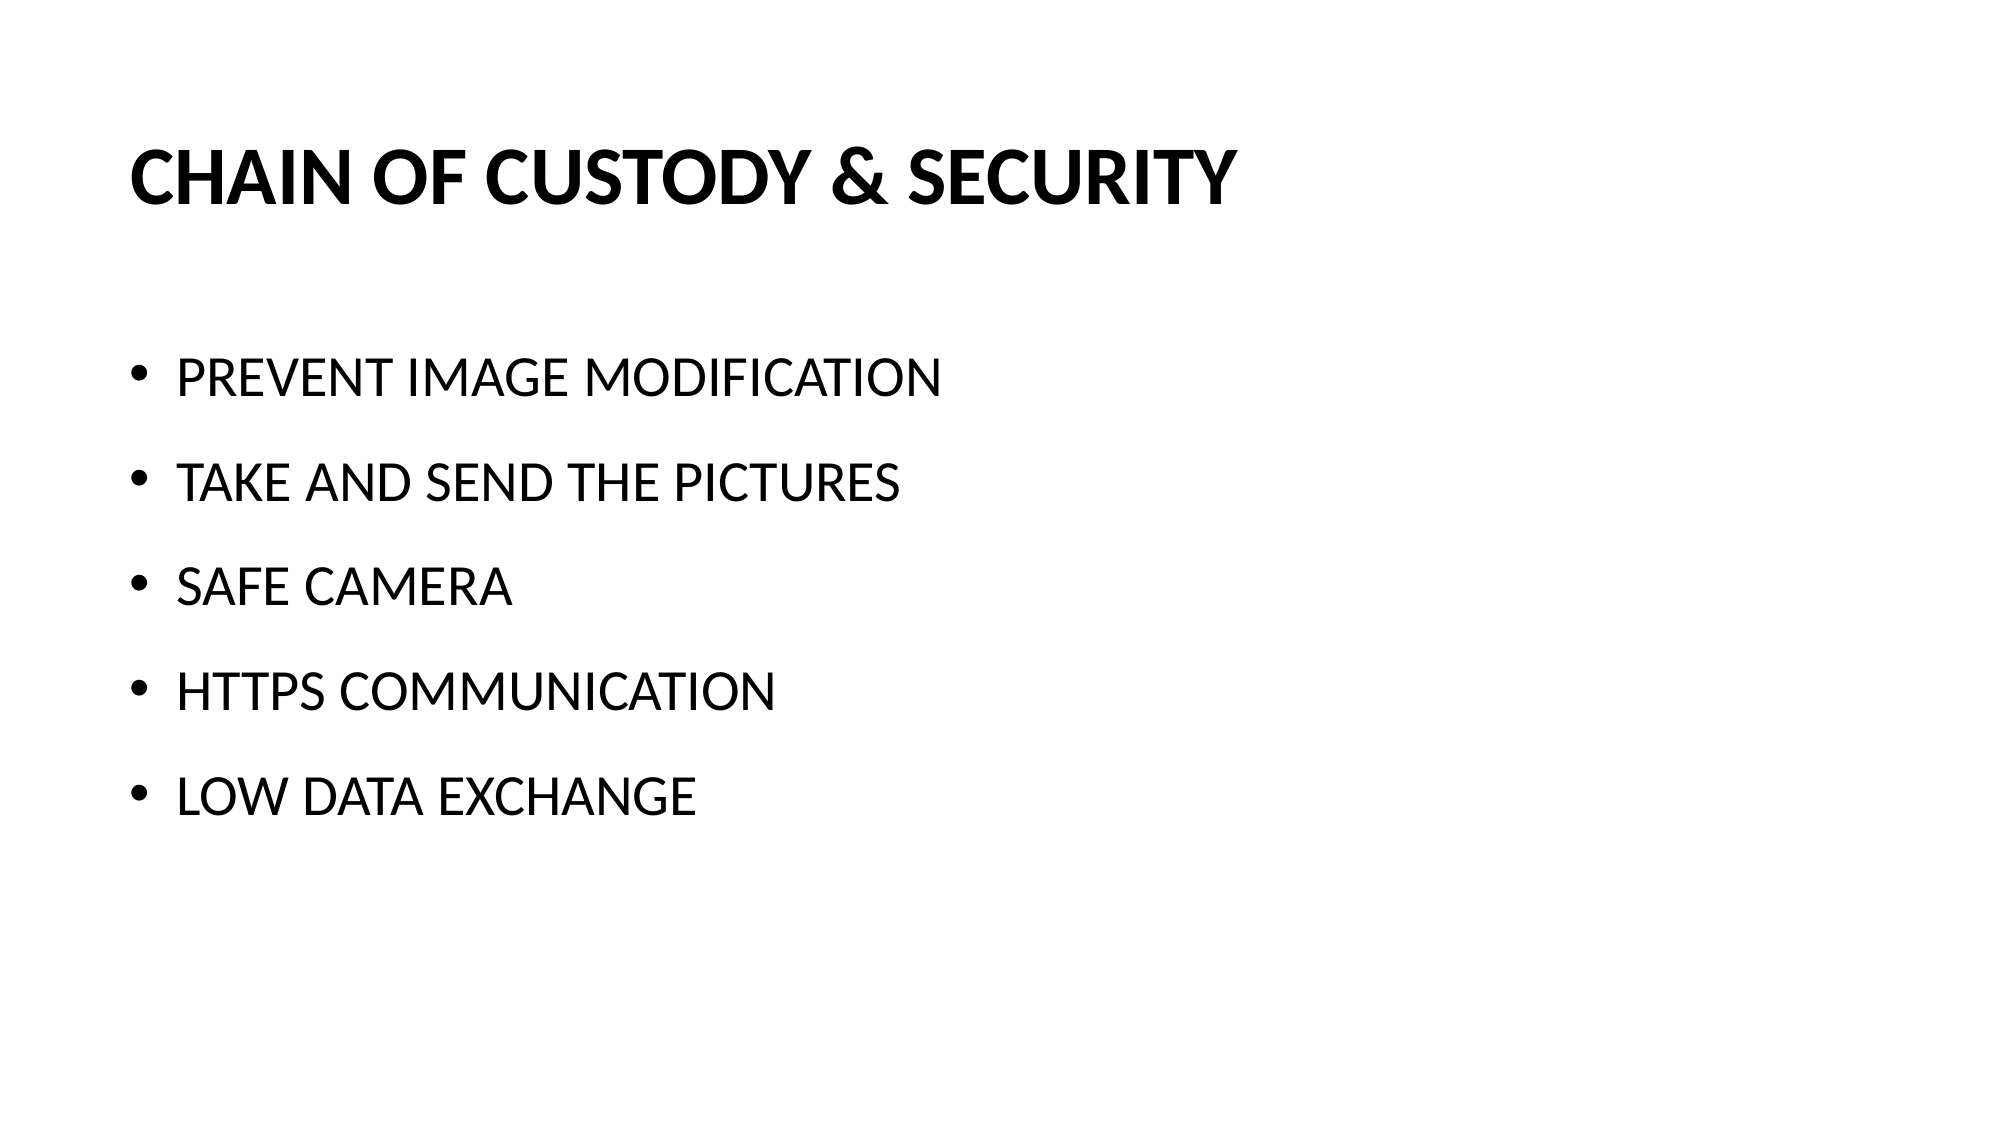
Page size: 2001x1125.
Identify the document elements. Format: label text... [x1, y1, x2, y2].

text_box CHAIN OF CUSTODY & SECURITY [115, 113, 1254, 229]
text_box PREVENT IMAGE MODIFICATION TAKE AND SEND THE PICTURES SAFE CAMERA HTTPS COMMUNICATION LOW DATA EXCHANGE [114, 295, 958, 835]
